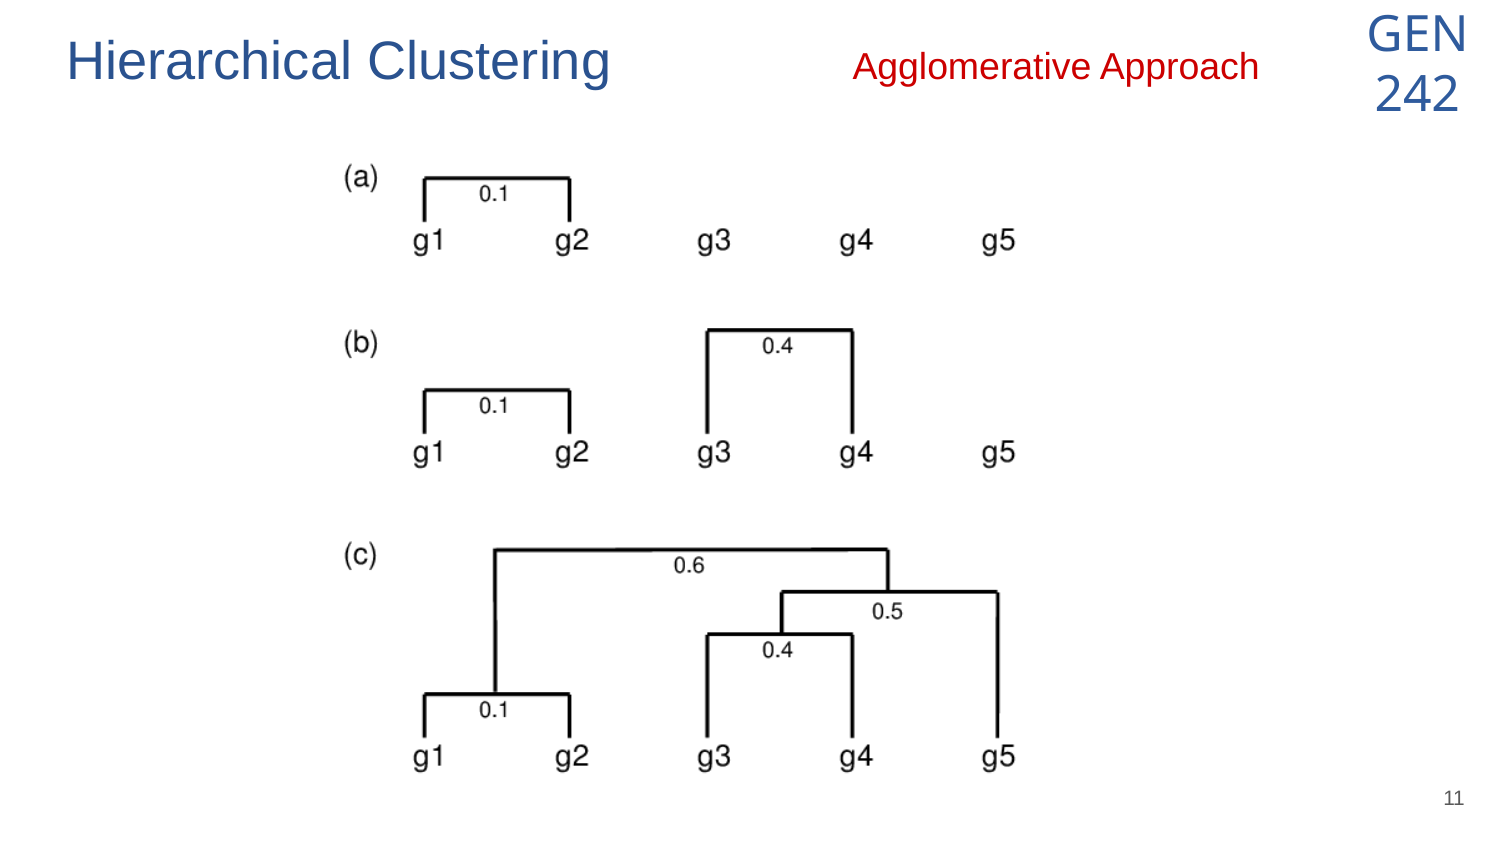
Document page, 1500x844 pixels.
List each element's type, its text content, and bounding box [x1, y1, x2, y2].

picture [332, 145, 1038, 787]
slide_number ‹#› [1389, 764, 1480, 830]
title Hierarchical Clustering Agglomerative Approach [51, 10, 1449, 105]
